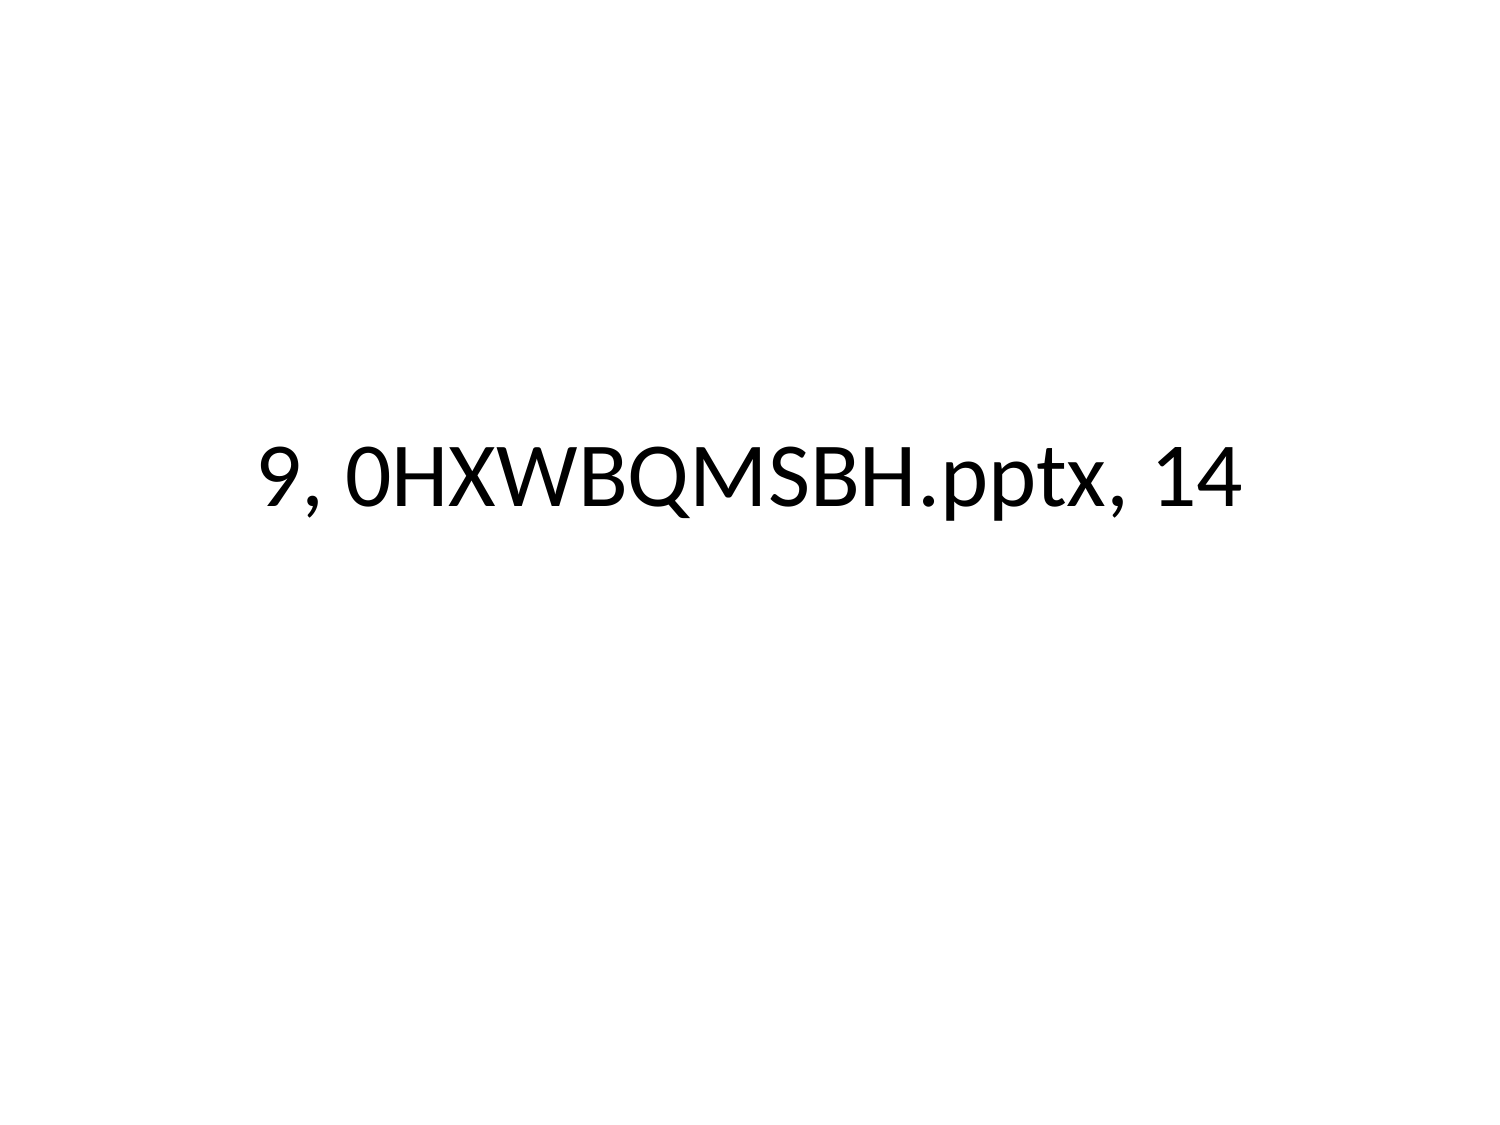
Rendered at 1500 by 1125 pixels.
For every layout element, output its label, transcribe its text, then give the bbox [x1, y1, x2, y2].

title 9, 0HXWBQMSBH.pptx, 14 [112, 349, 1388, 591]
